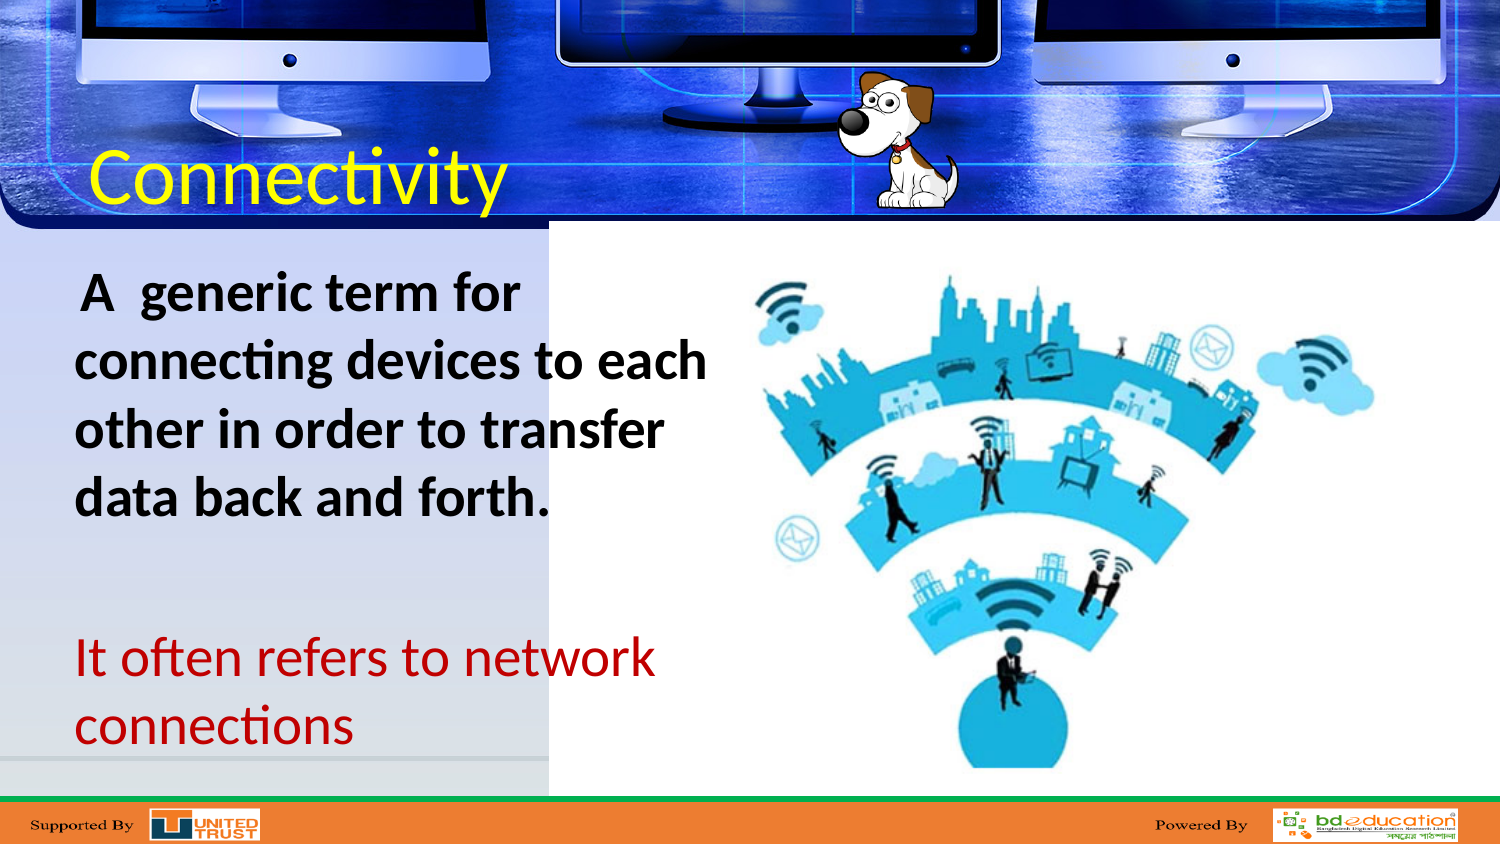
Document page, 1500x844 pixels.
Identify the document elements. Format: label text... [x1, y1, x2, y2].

title Connectivity [73, 121, 1427, 222]
picture [0, 0, 1500, 844]
list A generic term for connecting devices to each other in order to transfer data back and forth. It often refers to network connections [0, 246, 544, 772]
